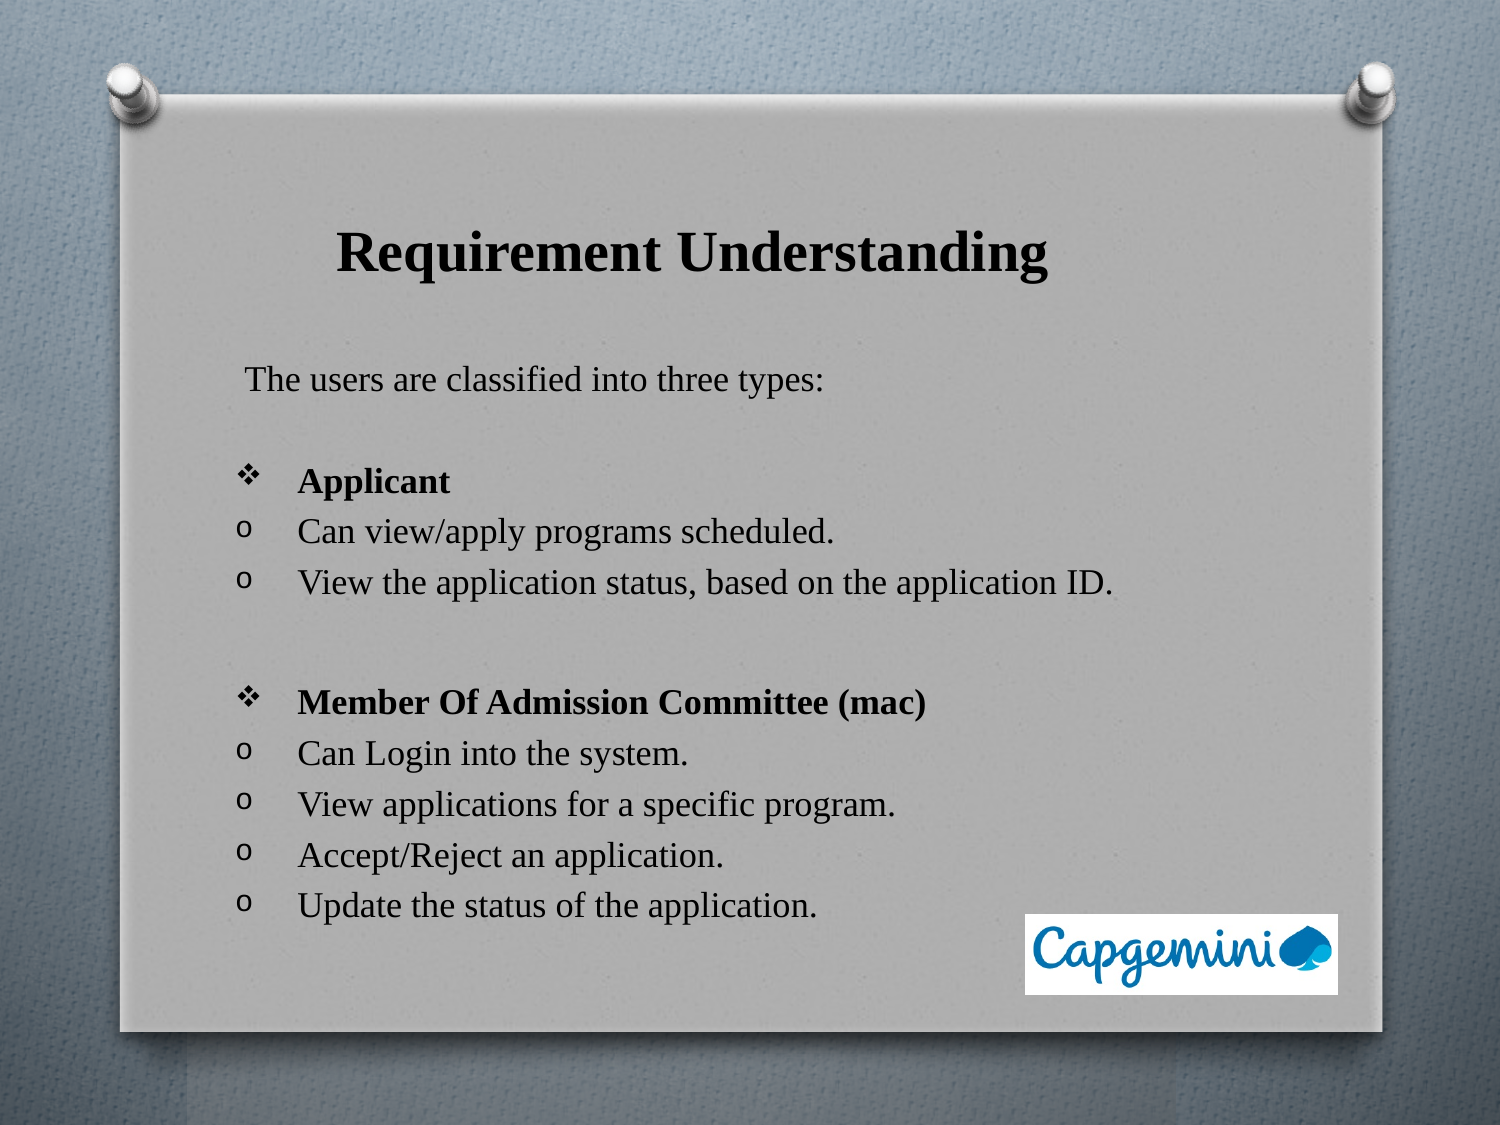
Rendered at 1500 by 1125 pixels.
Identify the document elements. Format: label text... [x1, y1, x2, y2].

picture [1317, 35, 1439, 156]
picture [75, 29, 198, 153]
picture [1024, 914, 1338, 995]
title Requirement Understanding [87, 164, 1313, 332]
list The users are classified into three types: Applicant Can view/apply programs scheduled. View the application status, based on the application ID. Member Of Admission Committee (mac) Can Login into the system. View applications for a specific program. Accept/Reject an application. Update the status of the application. [212, 347, 1257, 939]
